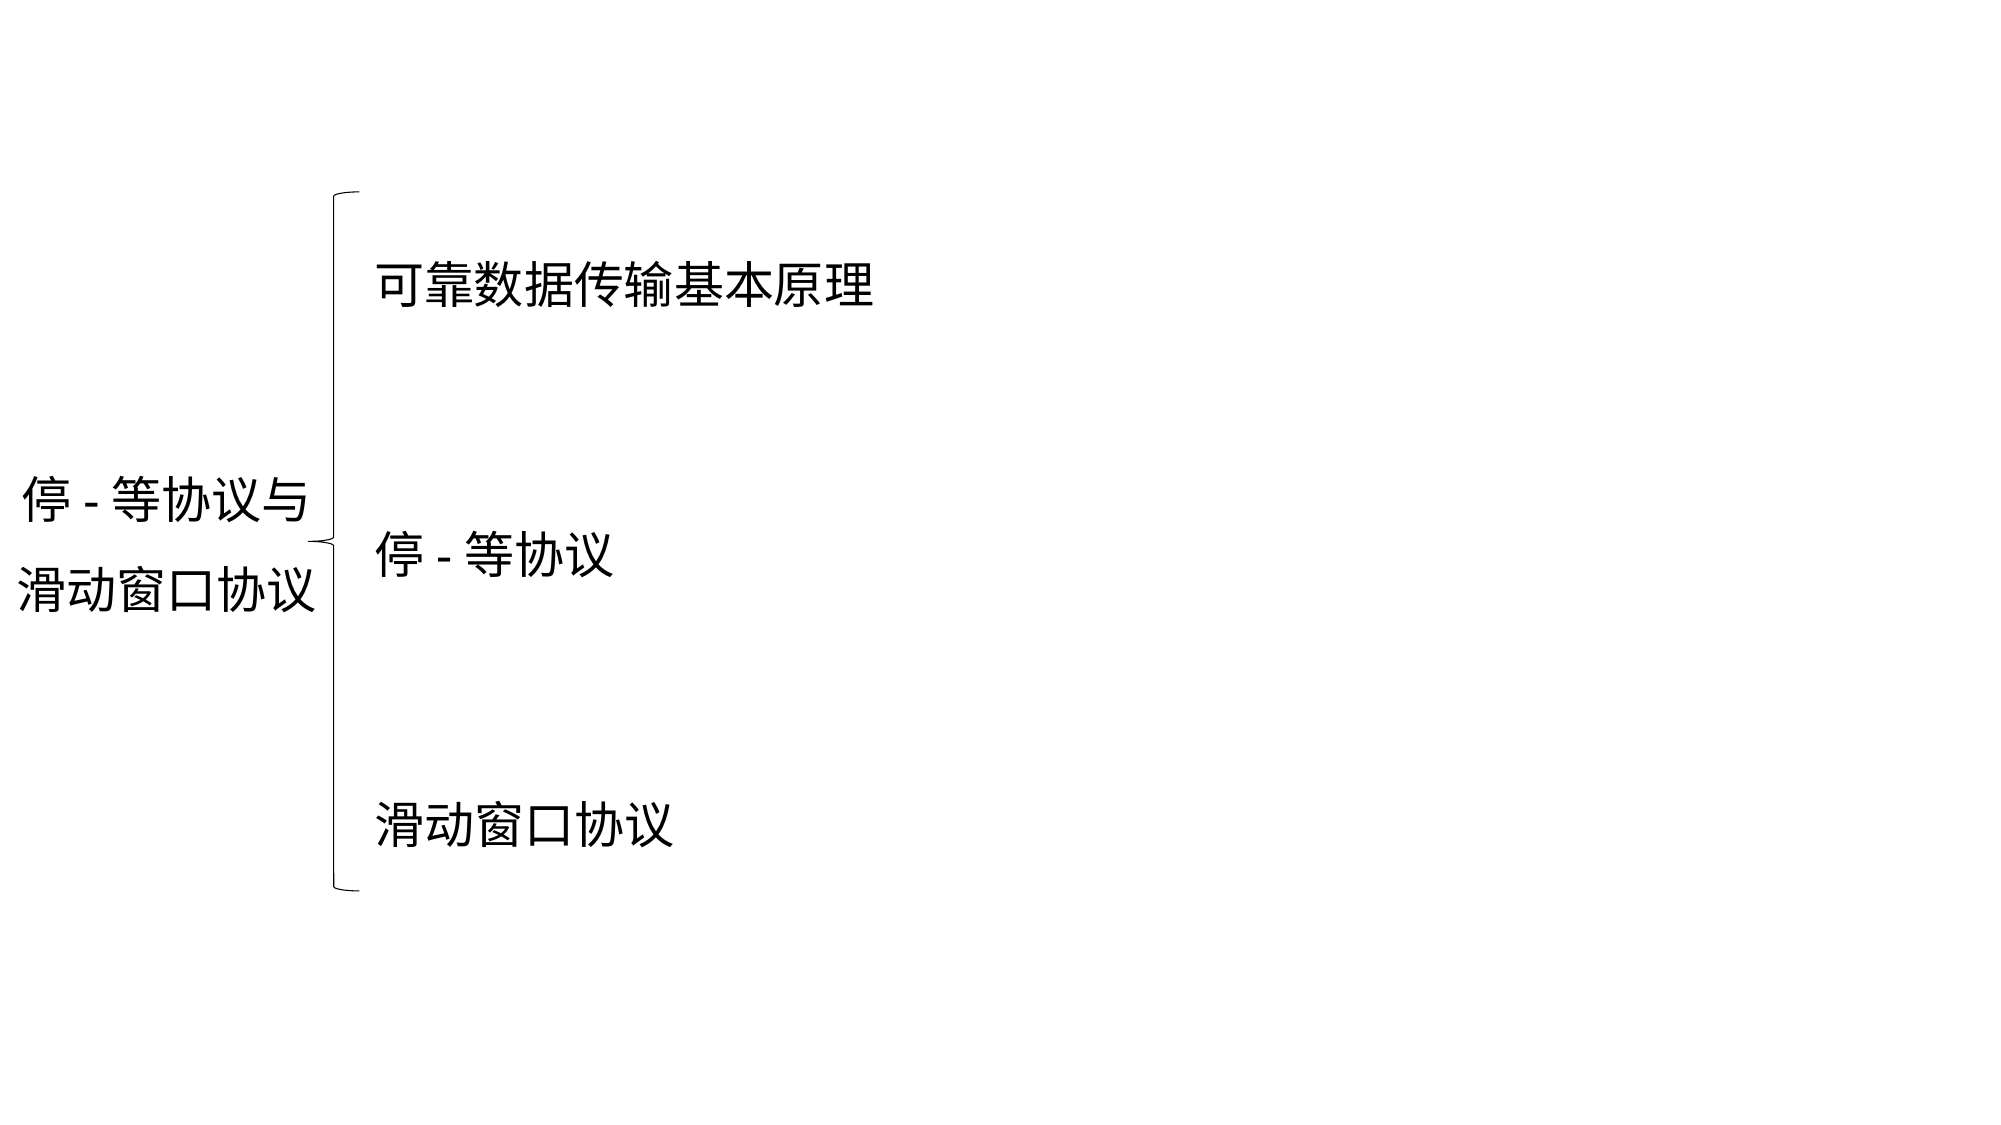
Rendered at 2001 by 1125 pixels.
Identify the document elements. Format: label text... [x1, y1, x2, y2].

text_box 可靠数据传输基本原理 停-等协议 滑动窗口协议 [359, 215, 923, 861]
text_box [307, 191, 360, 892]
text_box 停-等协议与 滑动窗口协议 [1, 431, 332, 626]
